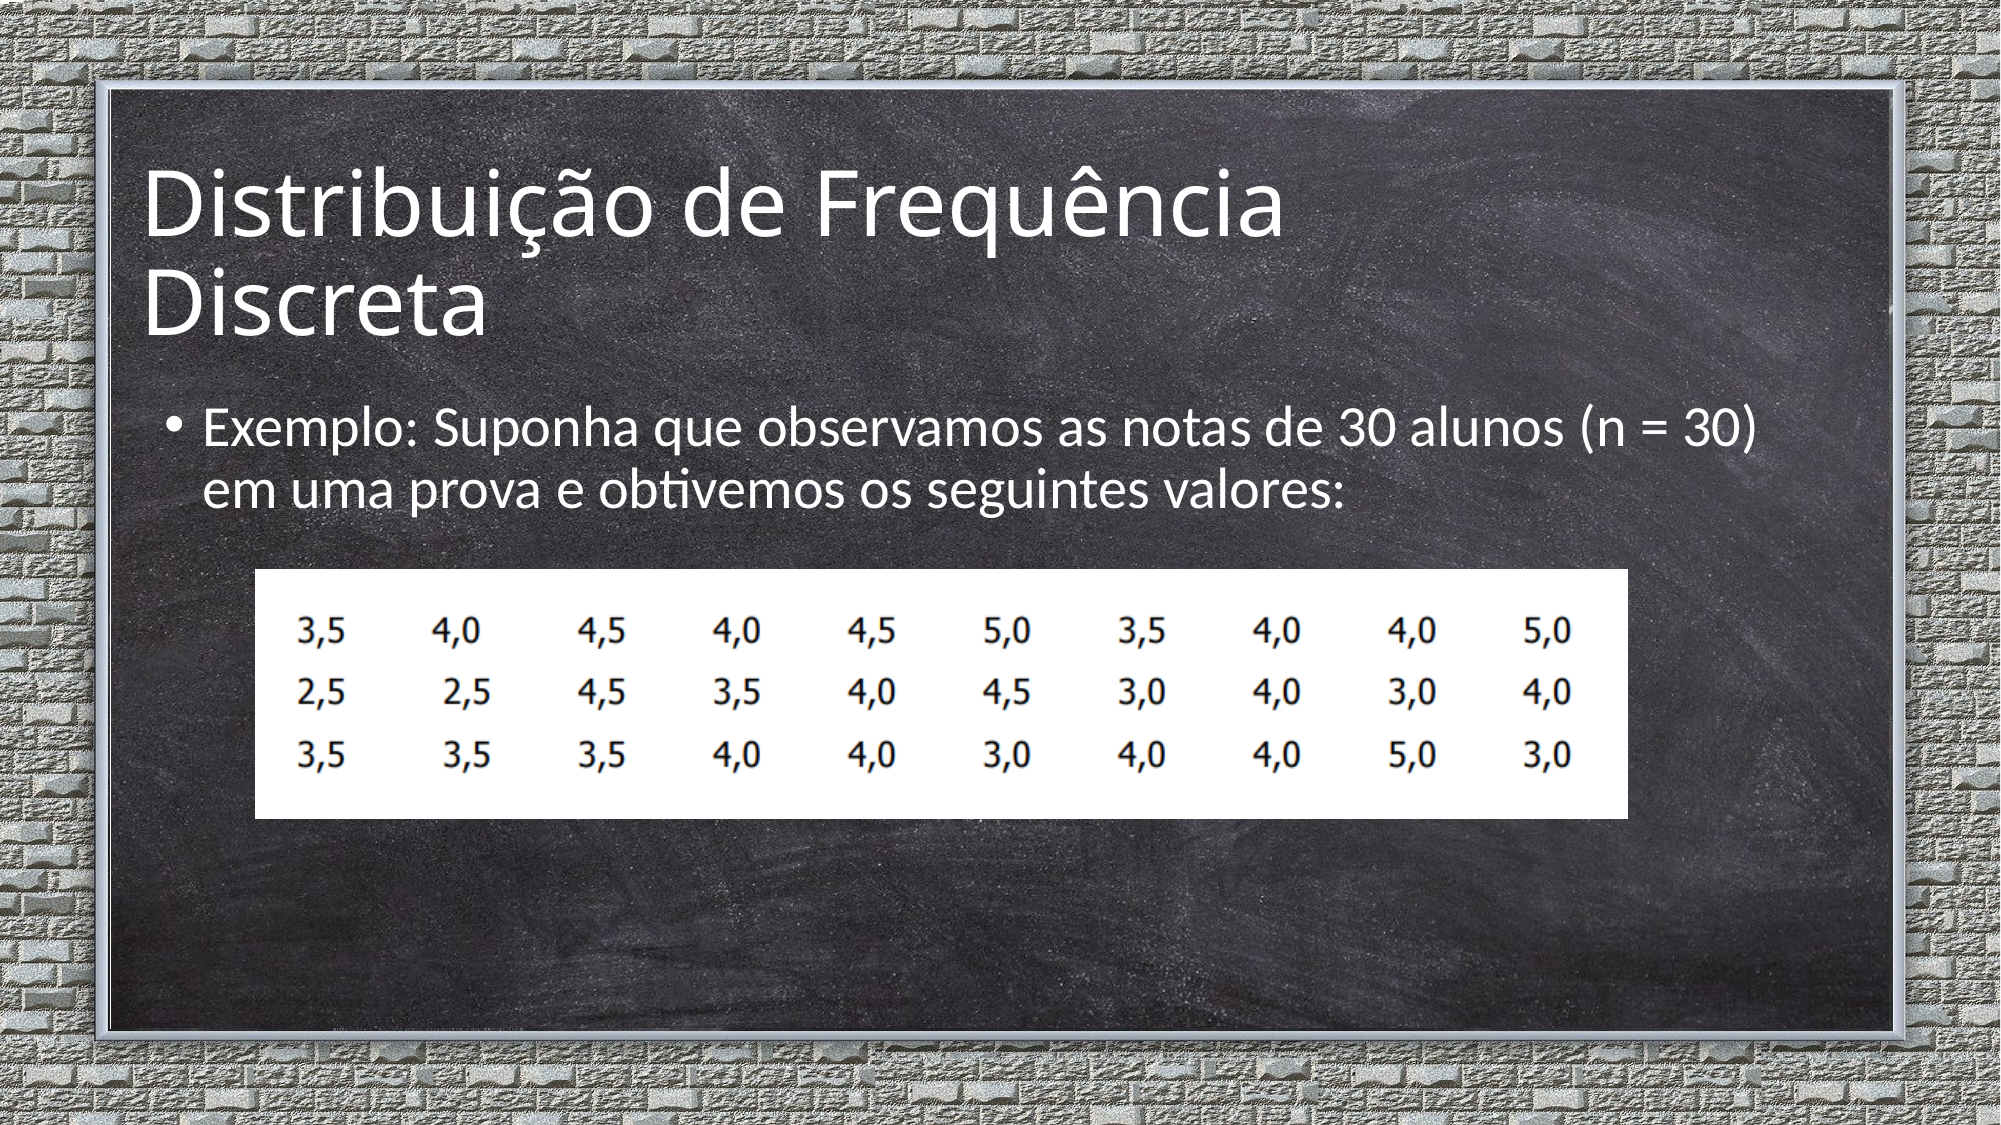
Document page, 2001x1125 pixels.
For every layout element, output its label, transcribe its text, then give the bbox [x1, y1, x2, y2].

list Exemplo: Suponha que observamos as notas de 30 alunos (n = 30) em uma prova e obtivemos os seguintes valores: [149, 388, 1850, 950]
picture [0, 0, 2001, 1125]
title Distribuição de Frequência Discreta [125, 147, 1850, 366]
